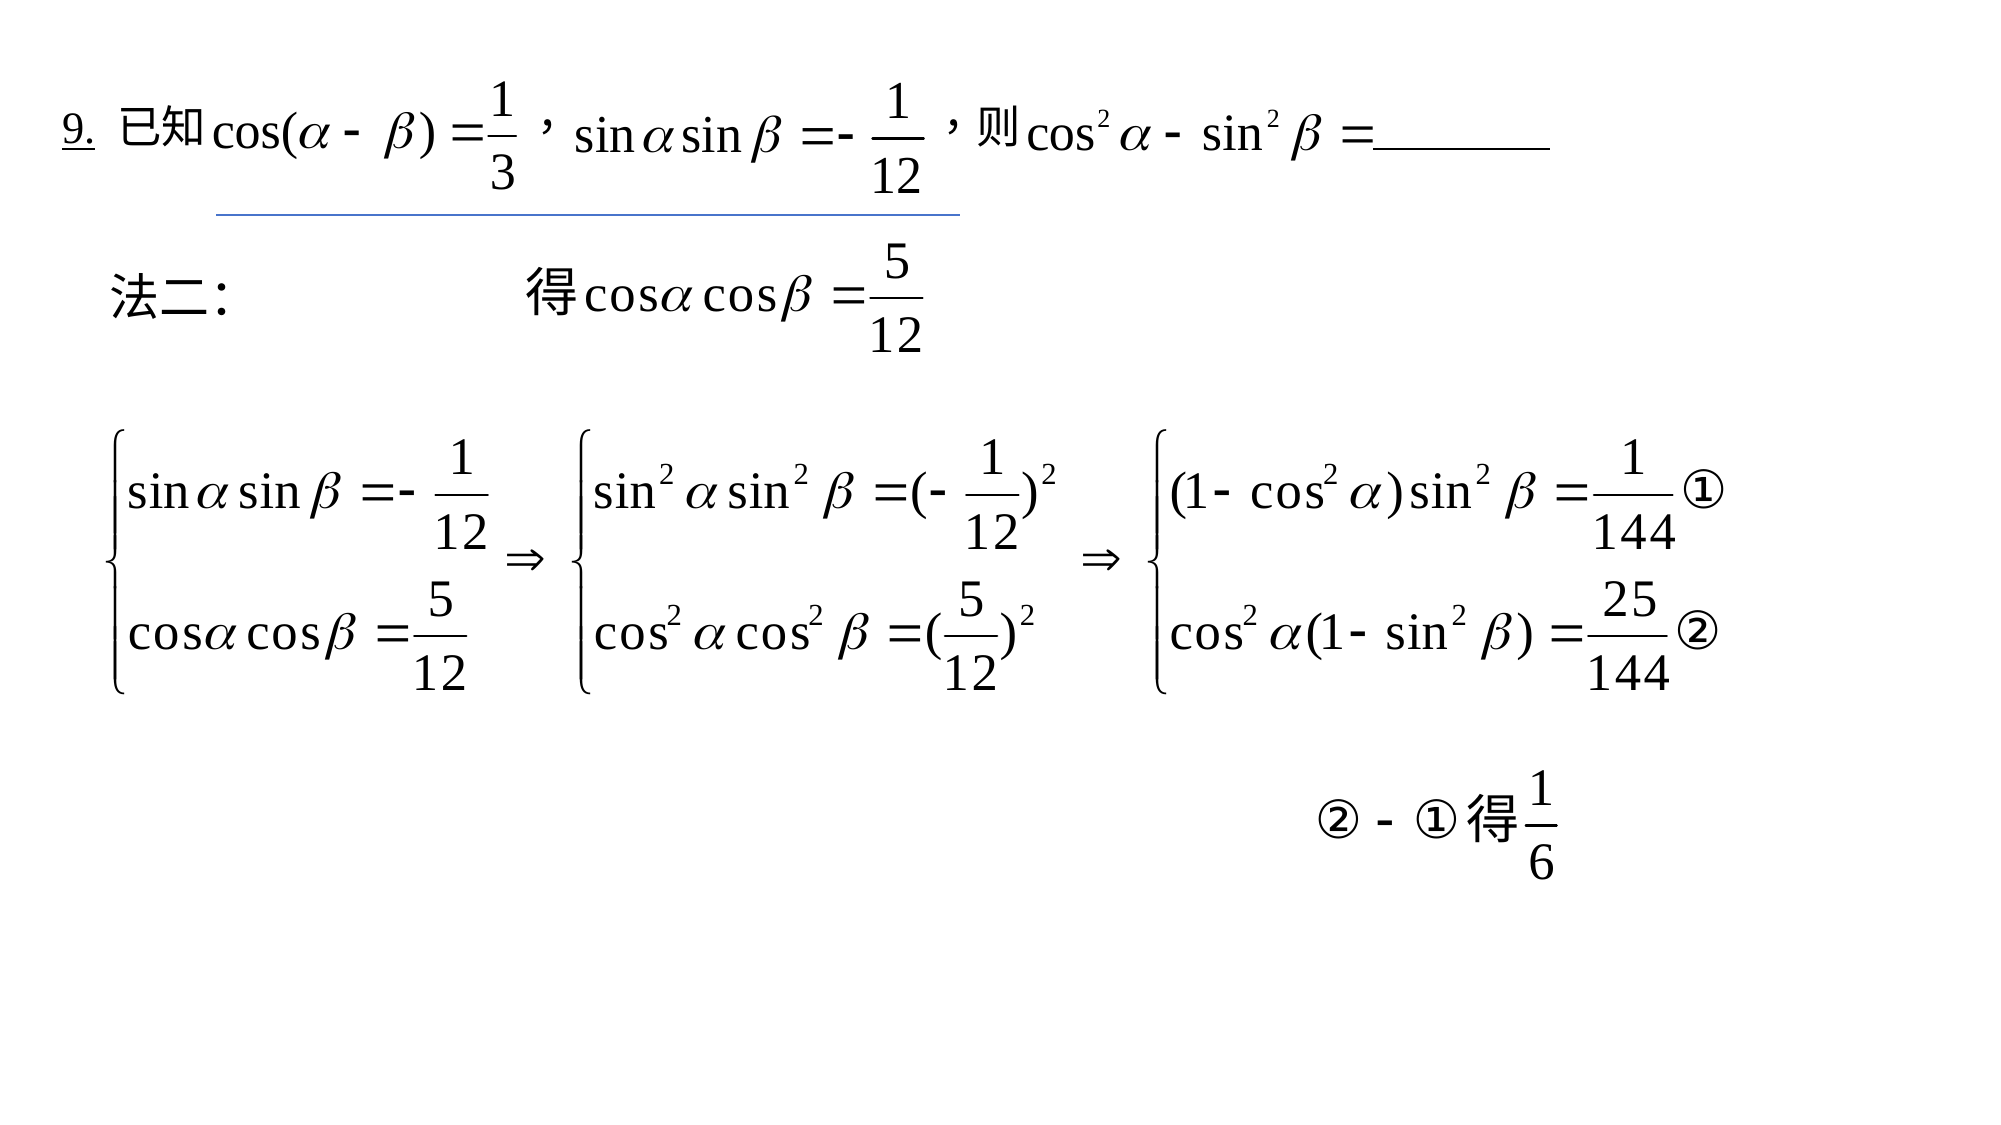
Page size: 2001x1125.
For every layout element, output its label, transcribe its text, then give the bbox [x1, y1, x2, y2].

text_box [497, 417, 1073, 708]
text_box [1073, 417, 1741, 708]
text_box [93, 417, 497, 708]
text_box 法二： [94, 258, 301, 333]
picture [61, 65, 1594, 202]
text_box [518, 227, 933, 365]
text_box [1308, 754, 1569, 892]
